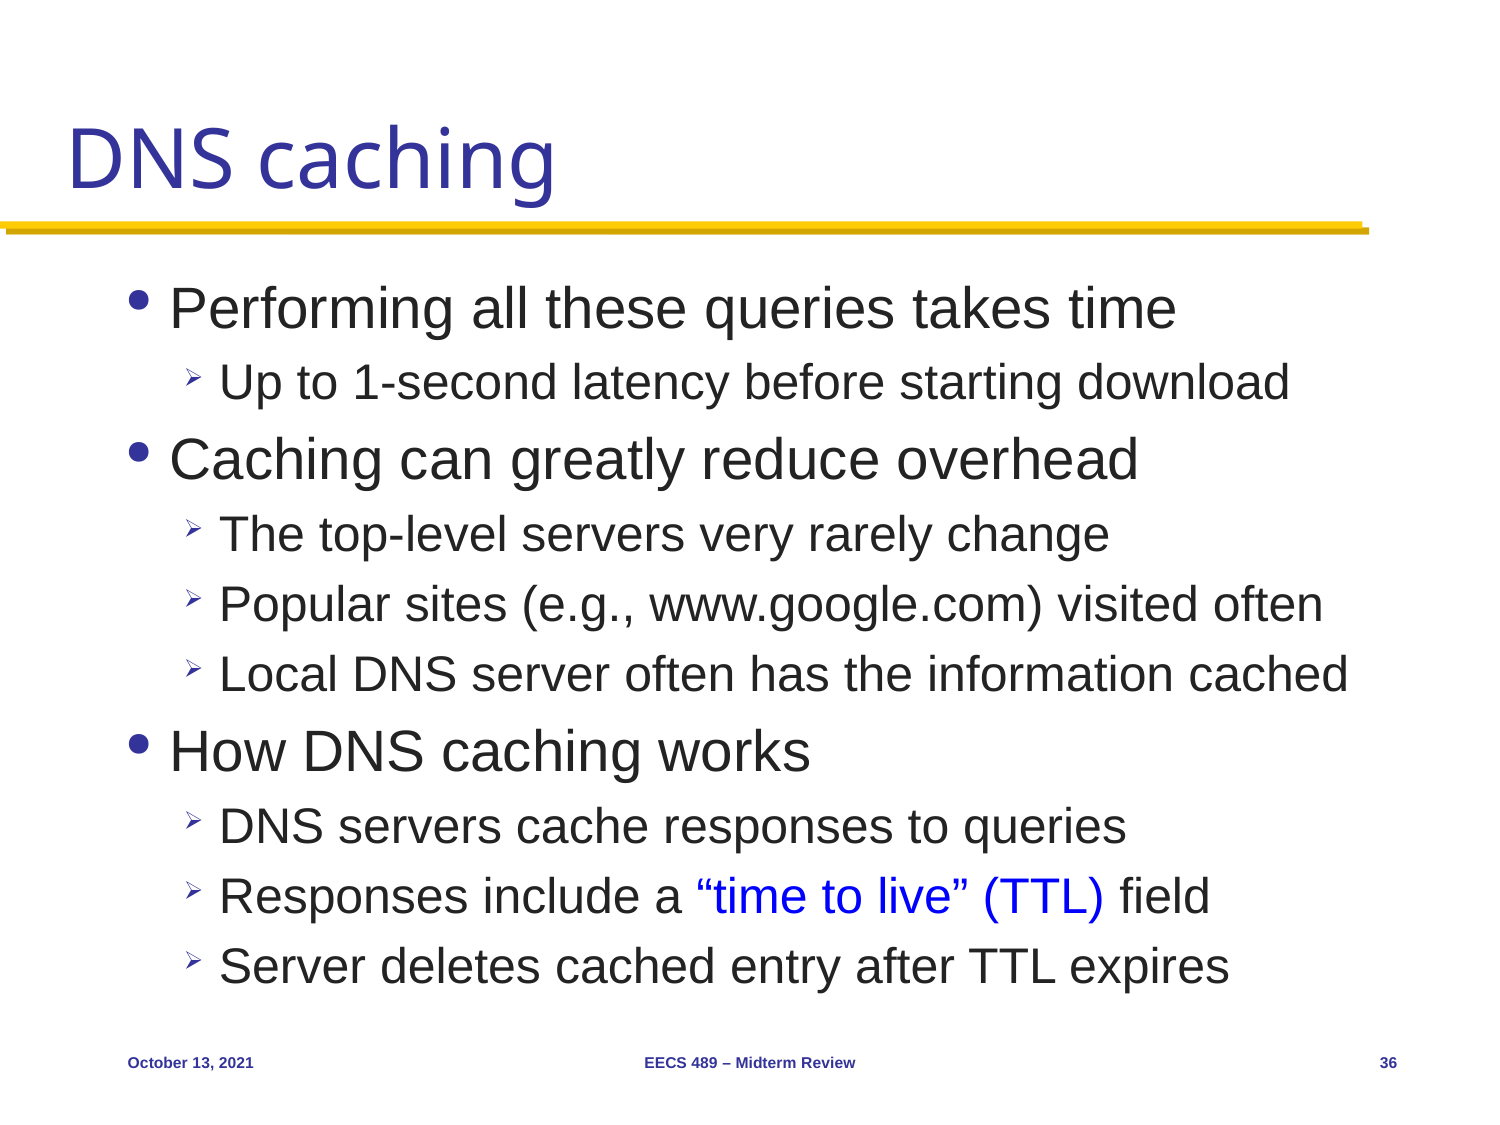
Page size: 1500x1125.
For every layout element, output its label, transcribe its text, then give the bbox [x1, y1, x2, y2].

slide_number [112, 1024, 426, 1101]
list Performing all these queries takes time Up to 1-second latency before starting download Caching can greatly reduce overhead The top-level servers very rarely change Popular sites (e.g., www.google.com) visited often Local DNS server often has the information cached How DNS caching works DNS servers cache responses to queries Responses include a “time to live” (TTL) field Server deletes cached entry after TTL expires [112, 262, 1413, 988]
slide_number 36 [1312, 1024, 1413, 1101]
footer EECS 489 – Midterm Review [512, 1024, 988, 1101]
title DNS caching [49, 24, 1451, 213]
